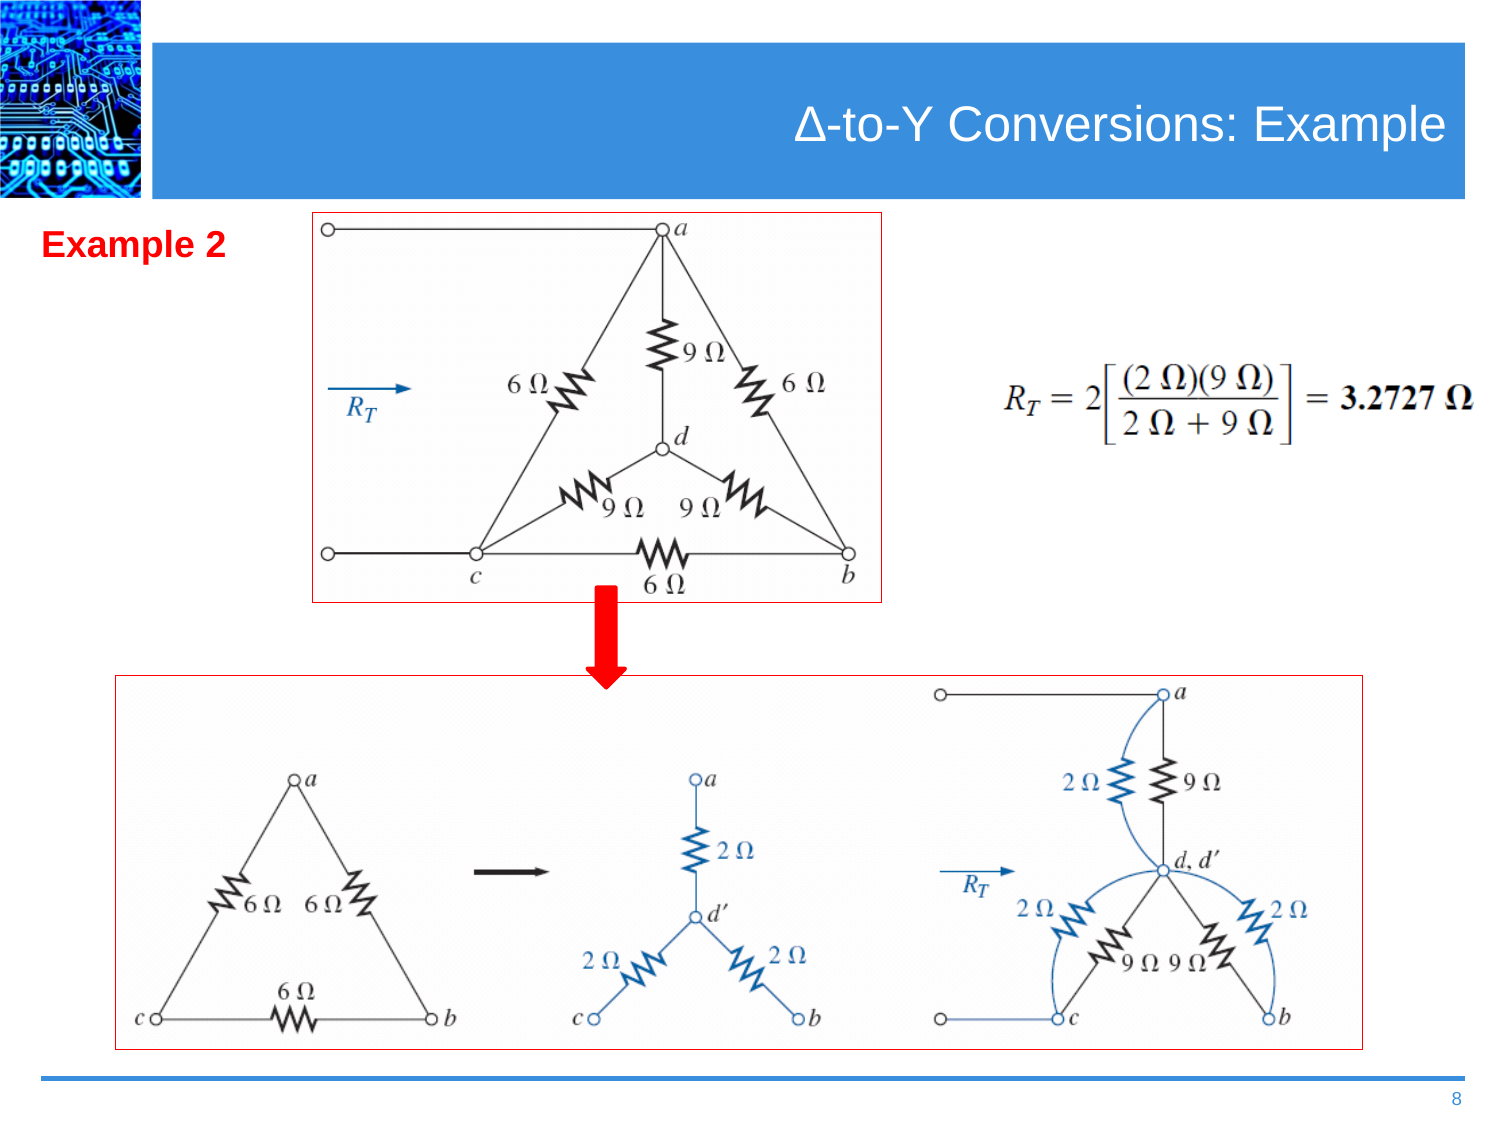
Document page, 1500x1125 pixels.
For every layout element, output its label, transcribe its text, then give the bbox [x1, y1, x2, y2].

title ∆-to-Y Conversions: Example [162, 54, 1463, 159]
text_box Example 2 [26, 212, 242, 273]
picture [1, 1, 140, 197]
picture [312, 212, 883, 603]
picture [115, 674, 1363, 1051]
picture [6, 176, 32, 197]
slide_number 8 [1421, 1080, 1463, 1116]
picture [987, 349, 1484, 456]
text_box [585, 611, 627, 673]
